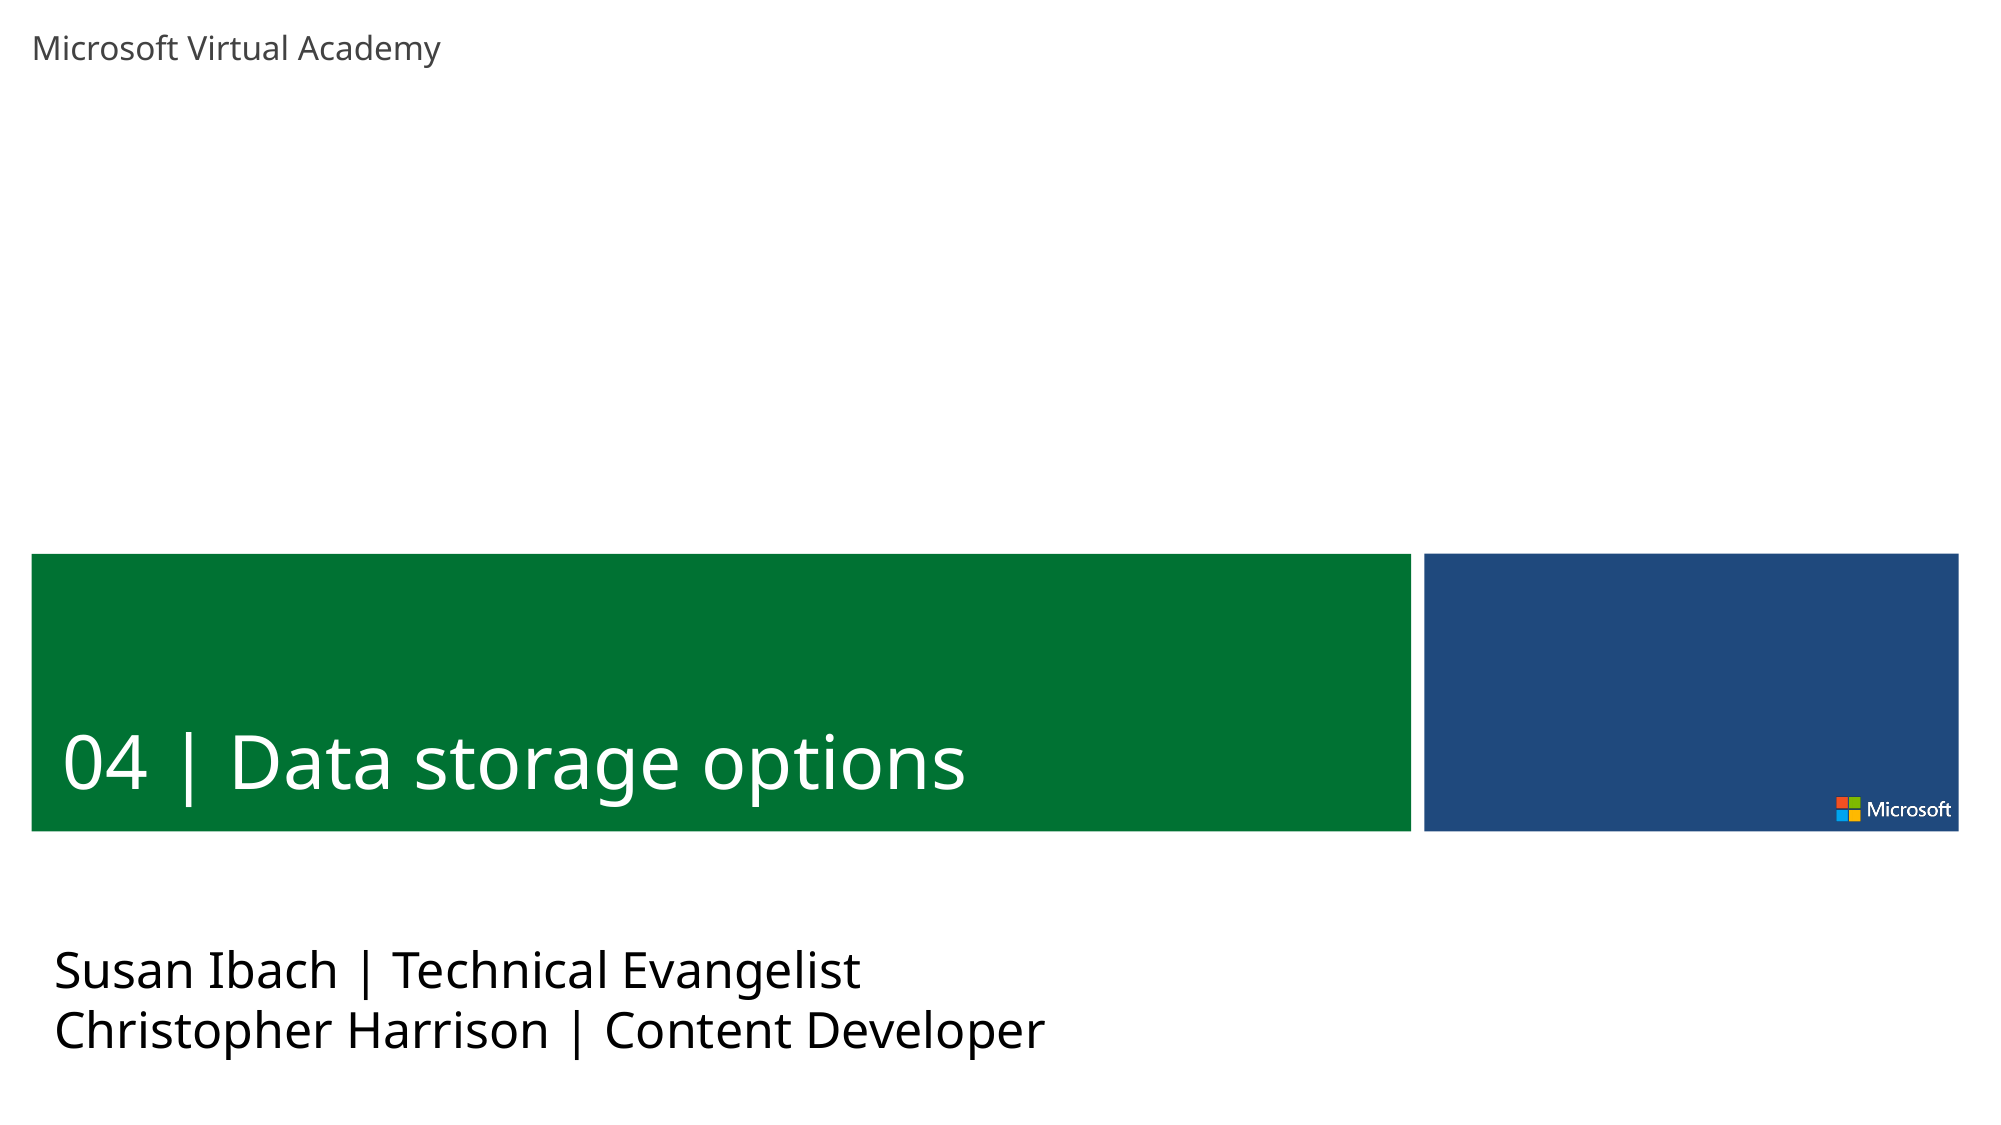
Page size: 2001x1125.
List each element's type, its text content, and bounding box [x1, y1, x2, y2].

picture [1834, 790, 1956, 827]
subtitle Susan Ibach | Technical Evangelist Christopher Harrison | Content Developer [31, 841, 1412, 1082]
list 04 | Data storage options [47, 568, 1396, 813]
